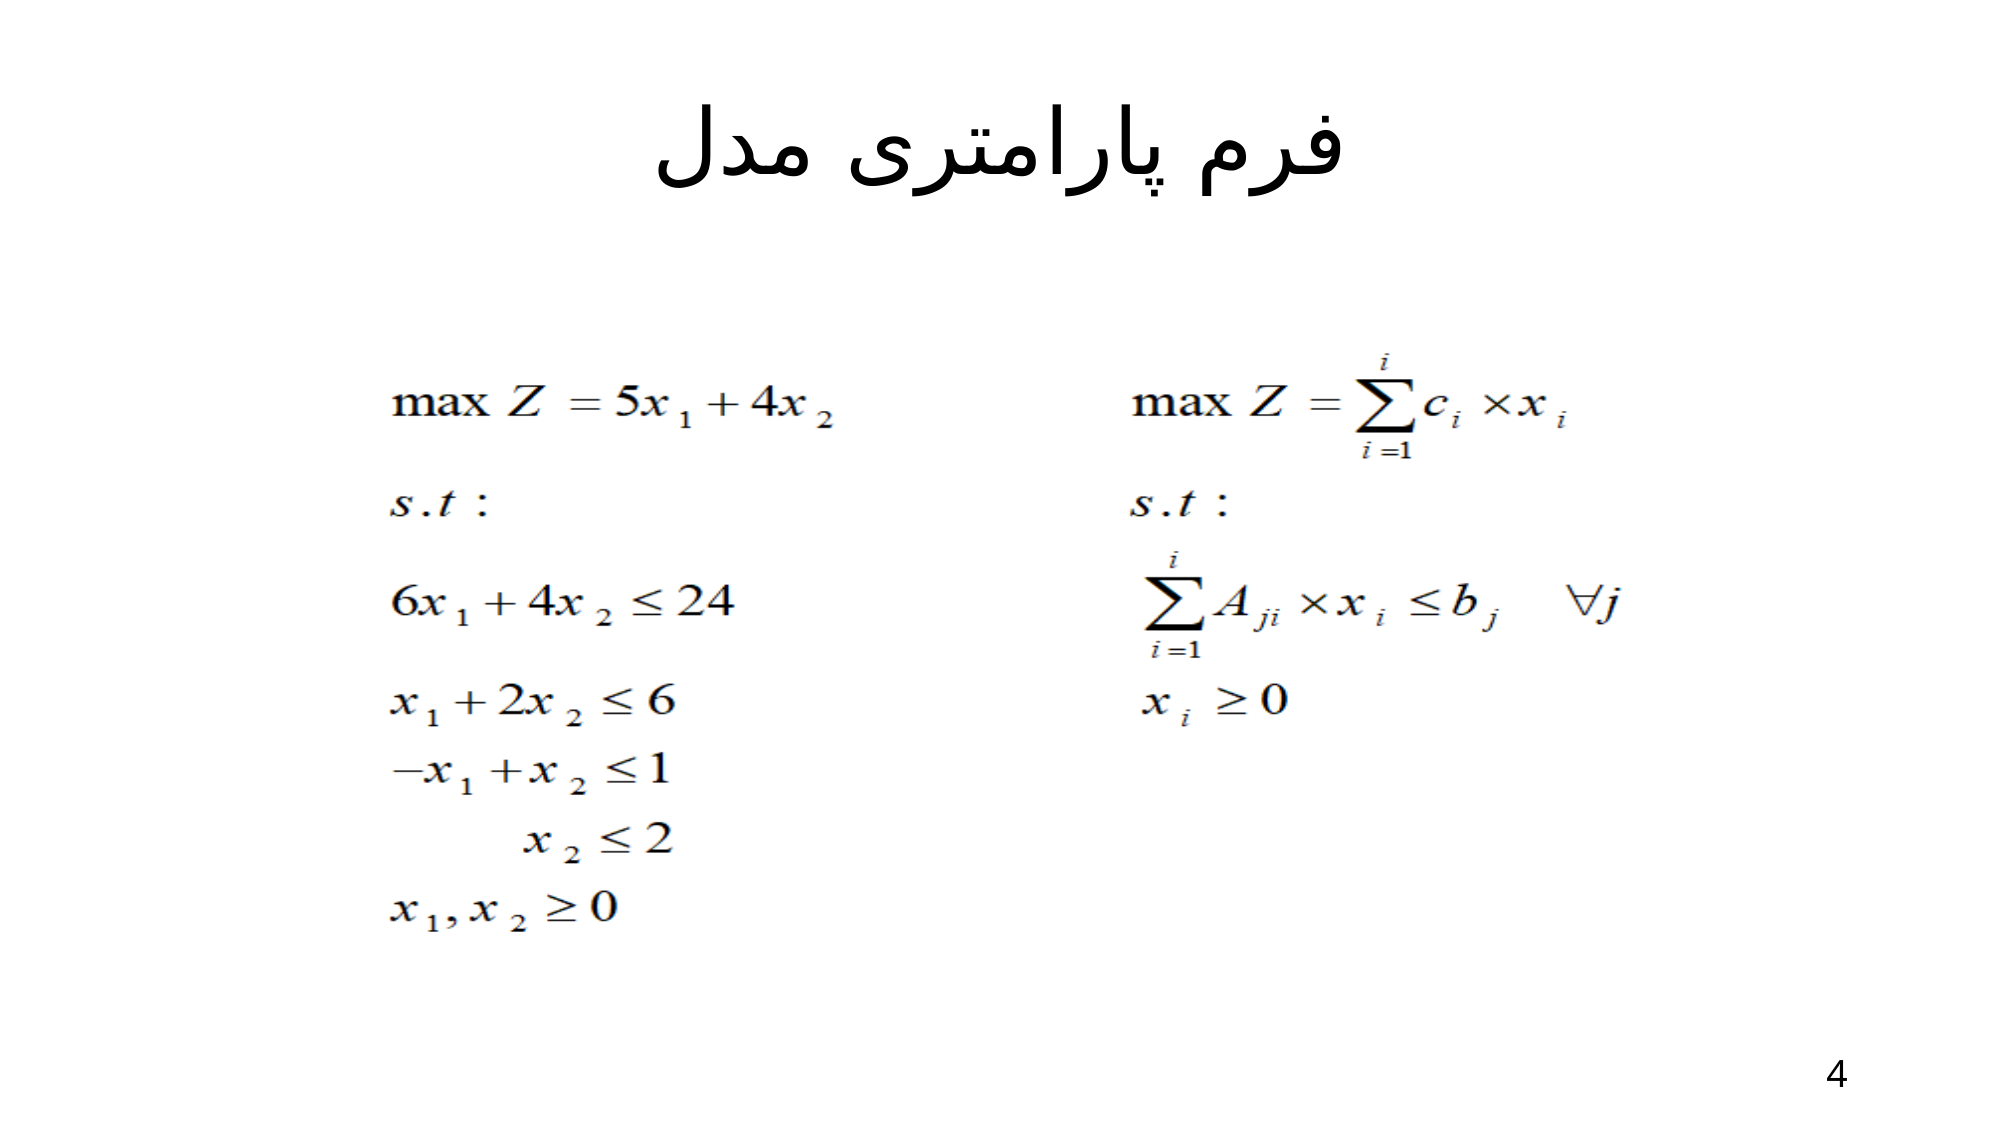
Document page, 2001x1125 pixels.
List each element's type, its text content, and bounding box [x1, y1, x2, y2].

title فرم پارامتری مدل [137, 88, 1863, 306]
picture [351, 343, 1658, 967]
slide_number 4 [1412, 1042, 1863, 1103]
